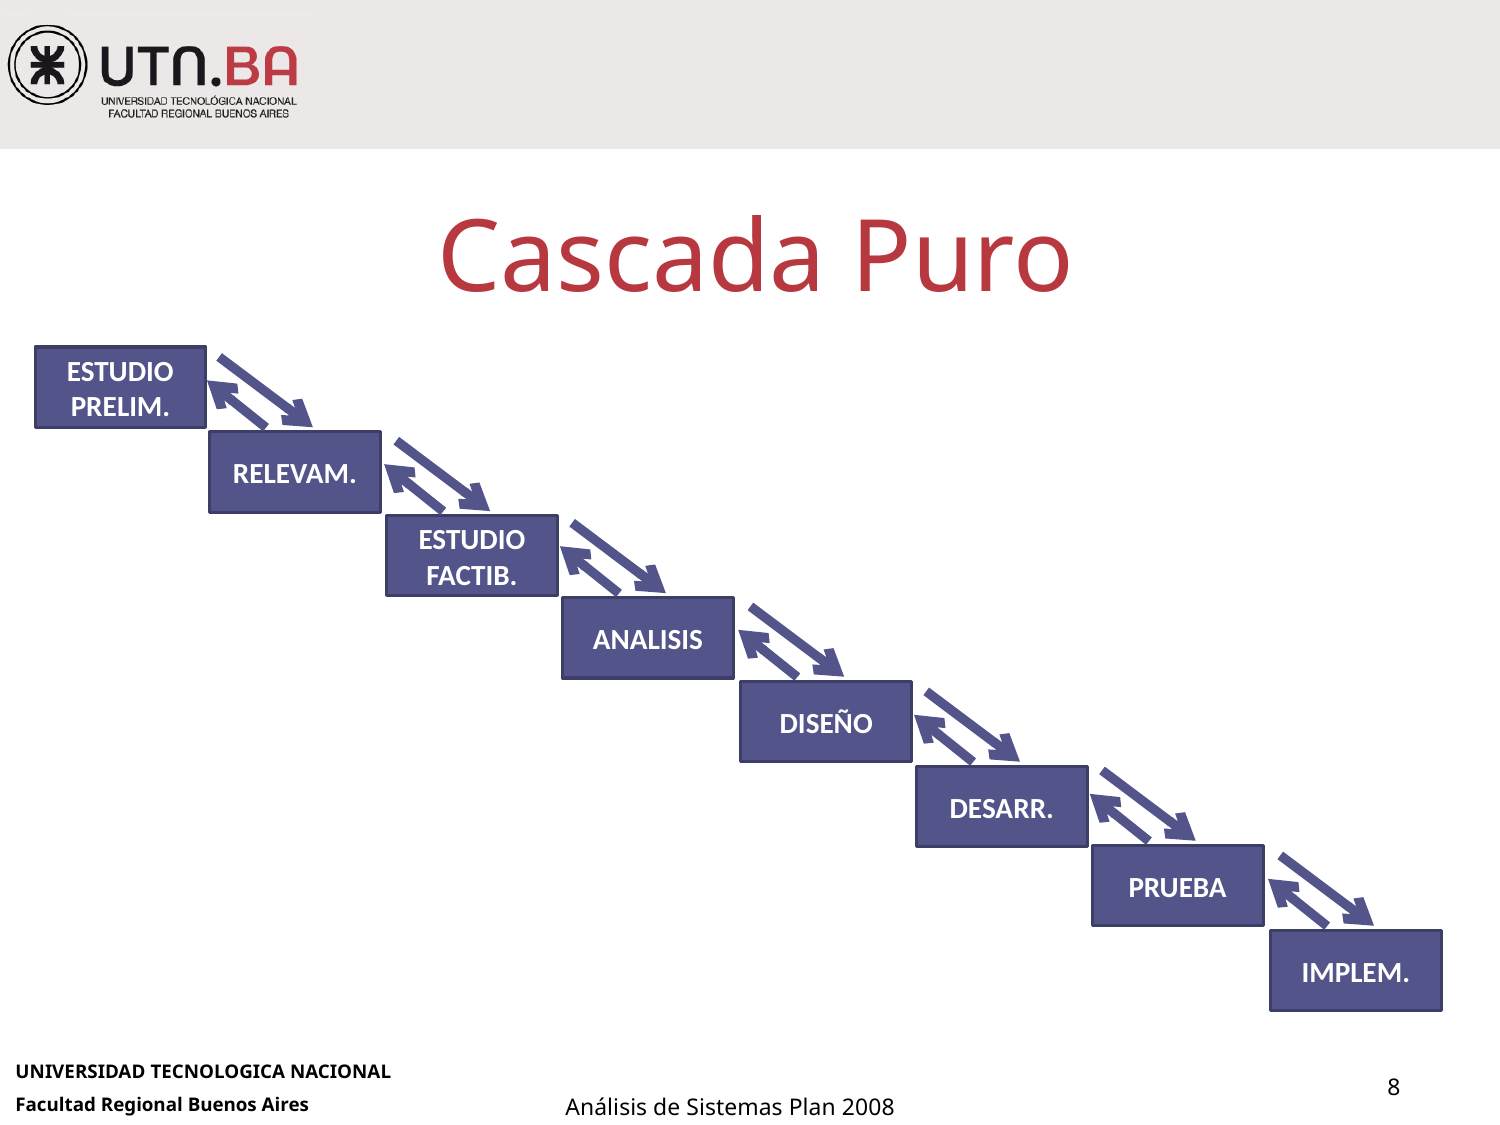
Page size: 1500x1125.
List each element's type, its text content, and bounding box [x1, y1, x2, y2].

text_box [559, 545, 620, 594]
text_box DESARR. [915, 765, 1089, 848]
text_box RELEVAM. [208, 430, 382, 514]
text_box IMPLEM. [1269, 929, 1443, 1012]
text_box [218, 356, 314, 428]
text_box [913, 714, 974, 763]
text_box ANALISIS [561, 596, 735, 680]
title Cascada Puro [118, 199, 1394, 319]
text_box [750, 606, 845, 677]
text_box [1279, 855, 1375, 927]
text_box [396, 440, 491, 512]
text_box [737, 629, 798, 678]
text_box ESTUDIO PRELIM. [34, 345, 207, 429]
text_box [383, 463, 444, 512]
text_box PRUEBA [1091, 844, 1265, 927]
text_box ESTUDIO FACTIB. [385, 514, 559, 597]
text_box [206, 380, 267, 428]
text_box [1101, 770, 1196, 842]
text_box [571, 522, 667, 594]
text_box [1267, 878, 1328, 927]
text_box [1089, 793, 1150, 842]
picture [1, 15, 313, 129]
text_box DISEÑO [739, 680, 913, 763]
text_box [925, 691, 1021, 762]
